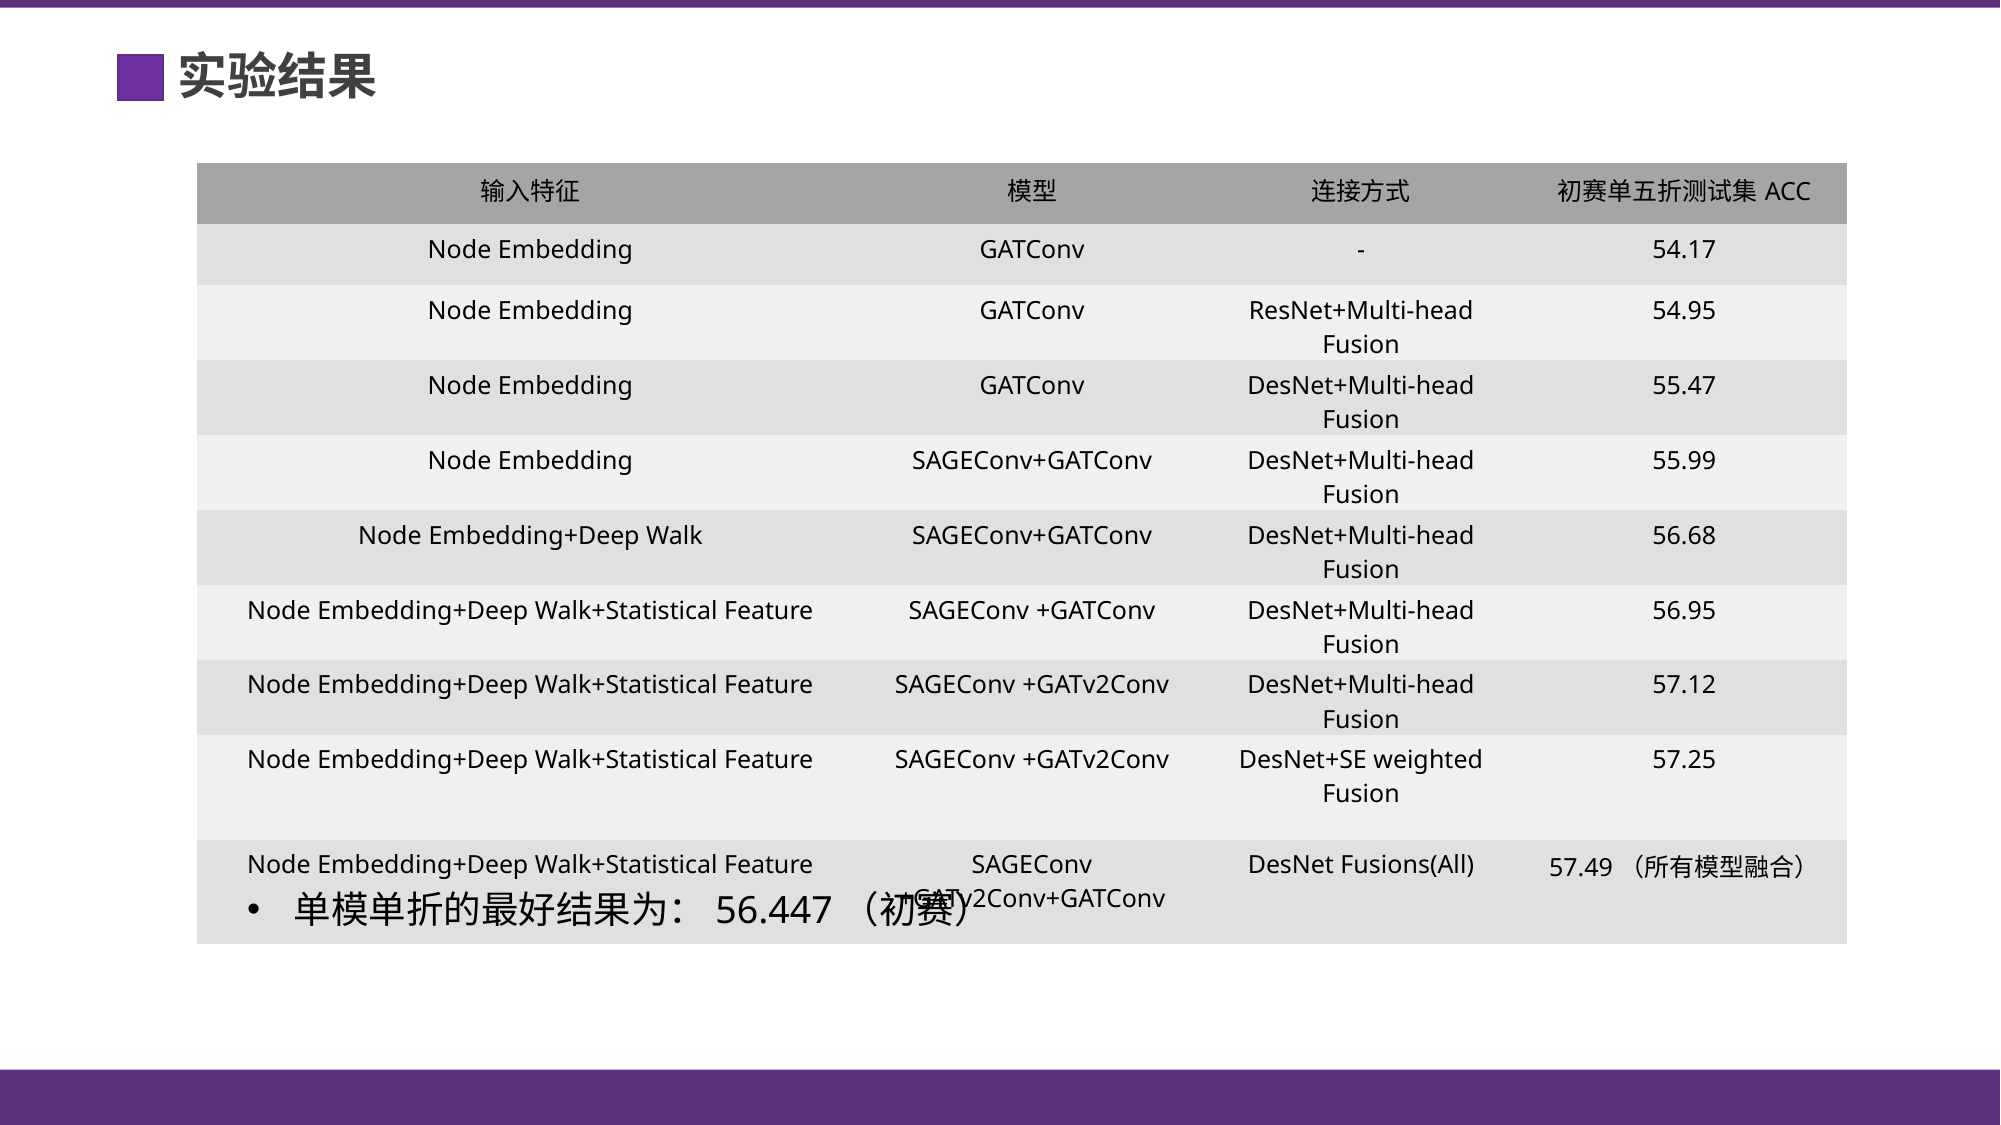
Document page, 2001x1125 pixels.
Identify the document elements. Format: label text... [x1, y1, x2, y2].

table_cell 55.99 [1522, 435, 1847, 510]
table_header 输入特征 [197, 163, 864, 224]
table_cell Node Embedding [197, 360, 864, 435]
table_cell ResNet+Multi-head Fusion [1200, 285, 1522, 360]
table_cell 57.25 [1522, 735, 1847, 840]
table_cell 57.49（所有模型融合） [1522, 840, 1847, 944]
table_cell 54.17 [1522, 224, 1847, 285]
table_cell SAGEConv+GATConv [864, 435, 1200, 510]
table_cell 56.68 [1522, 510, 1847, 585]
table_cell DesNet+Multi-head Fusion [1200, 660, 1522, 735]
table_cell 57.12 [1522, 660, 1847, 735]
table_cell Node Embedding [197, 435, 864, 510]
text_box 单模单折的最好结果为：56.447（初赛） [232, 879, 1803, 939]
table_cell GATConv [864, 360, 1200, 435]
table_cell Node Embedding+Deep Walk+Statistical Feature [197, 840, 864, 944]
table_cell SAGEConv+GATConv [864, 510, 1200, 585]
text_box [0, 0, 2000, 9]
table_cell SAGEConv +GATv2Conv [864, 660, 1200, 735]
table_cell DesNet+Multi-head Fusion [1200, 510, 1522, 585]
table_cell DesNet+Multi-head Fusion [1200, 585, 1522, 660]
table_cell SAGEConv +GATConv [864, 585, 1200, 660]
text_box 实验结果 [162, 36, 856, 112]
table_cell Node Embedding [197, 285, 864, 360]
table_cell GATConv [864, 224, 1200, 285]
table_cell Node Embedding+Deep Walk+Statistical Feature [197, 735, 864, 840]
table_cell DesNet+Multi-head Fusion [1200, 360, 1522, 435]
table_cell 55.47 [1522, 360, 1847, 435]
table_cell Node Embedding+Deep Walk+Statistical Feature [197, 585, 864, 660]
table_cell SAGEConv +GATv2Conv+GATConv [864, 840, 1200, 879]
table_cell DesNet Fusions(All) [1200, 939, 1522, 944]
text_box [117, 54, 164, 101]
table_cell Node Embedding+Deep Walk [197, 510, 864, 585]
table_cell SAGEConv +GATv2Conv+GATConv [864, 939, 1200, 944]
table_cell DesNet+Multi-head Fusion [1200, 435, 1522, 510]
table_cell Node Embedding+Deep Walk+Statistical Feature [197, 660, 864, 735]
table_cell 56.95 [1522, 585, 1847, 660]
text_box [0, 1069, 2000, 1125]
table_cell GATConv [864, 285, 1200, 360]
table_cell SAGEConv +GATv2Conv [864, 735, 1200, 840]
table_header 连接方式 [1200, 163, 1522, 224]
table_cell Node Embedding [197, 224, 864, 285]
table_cell DesNet Fusions(All) [1200, 840, 1522, 879]
table_cell - [1200, 224, 1522, 285]
table_cell 54.95 [1522, 285, 1847, 360]
table_cell DesNet+SE weighted Fusion [1200, 735, 1522, 840]
table_header 模型 [864, 163, 1200, 224]
table_header 初赛单五折测试集ACC [1522, 163, 1847, 224]
